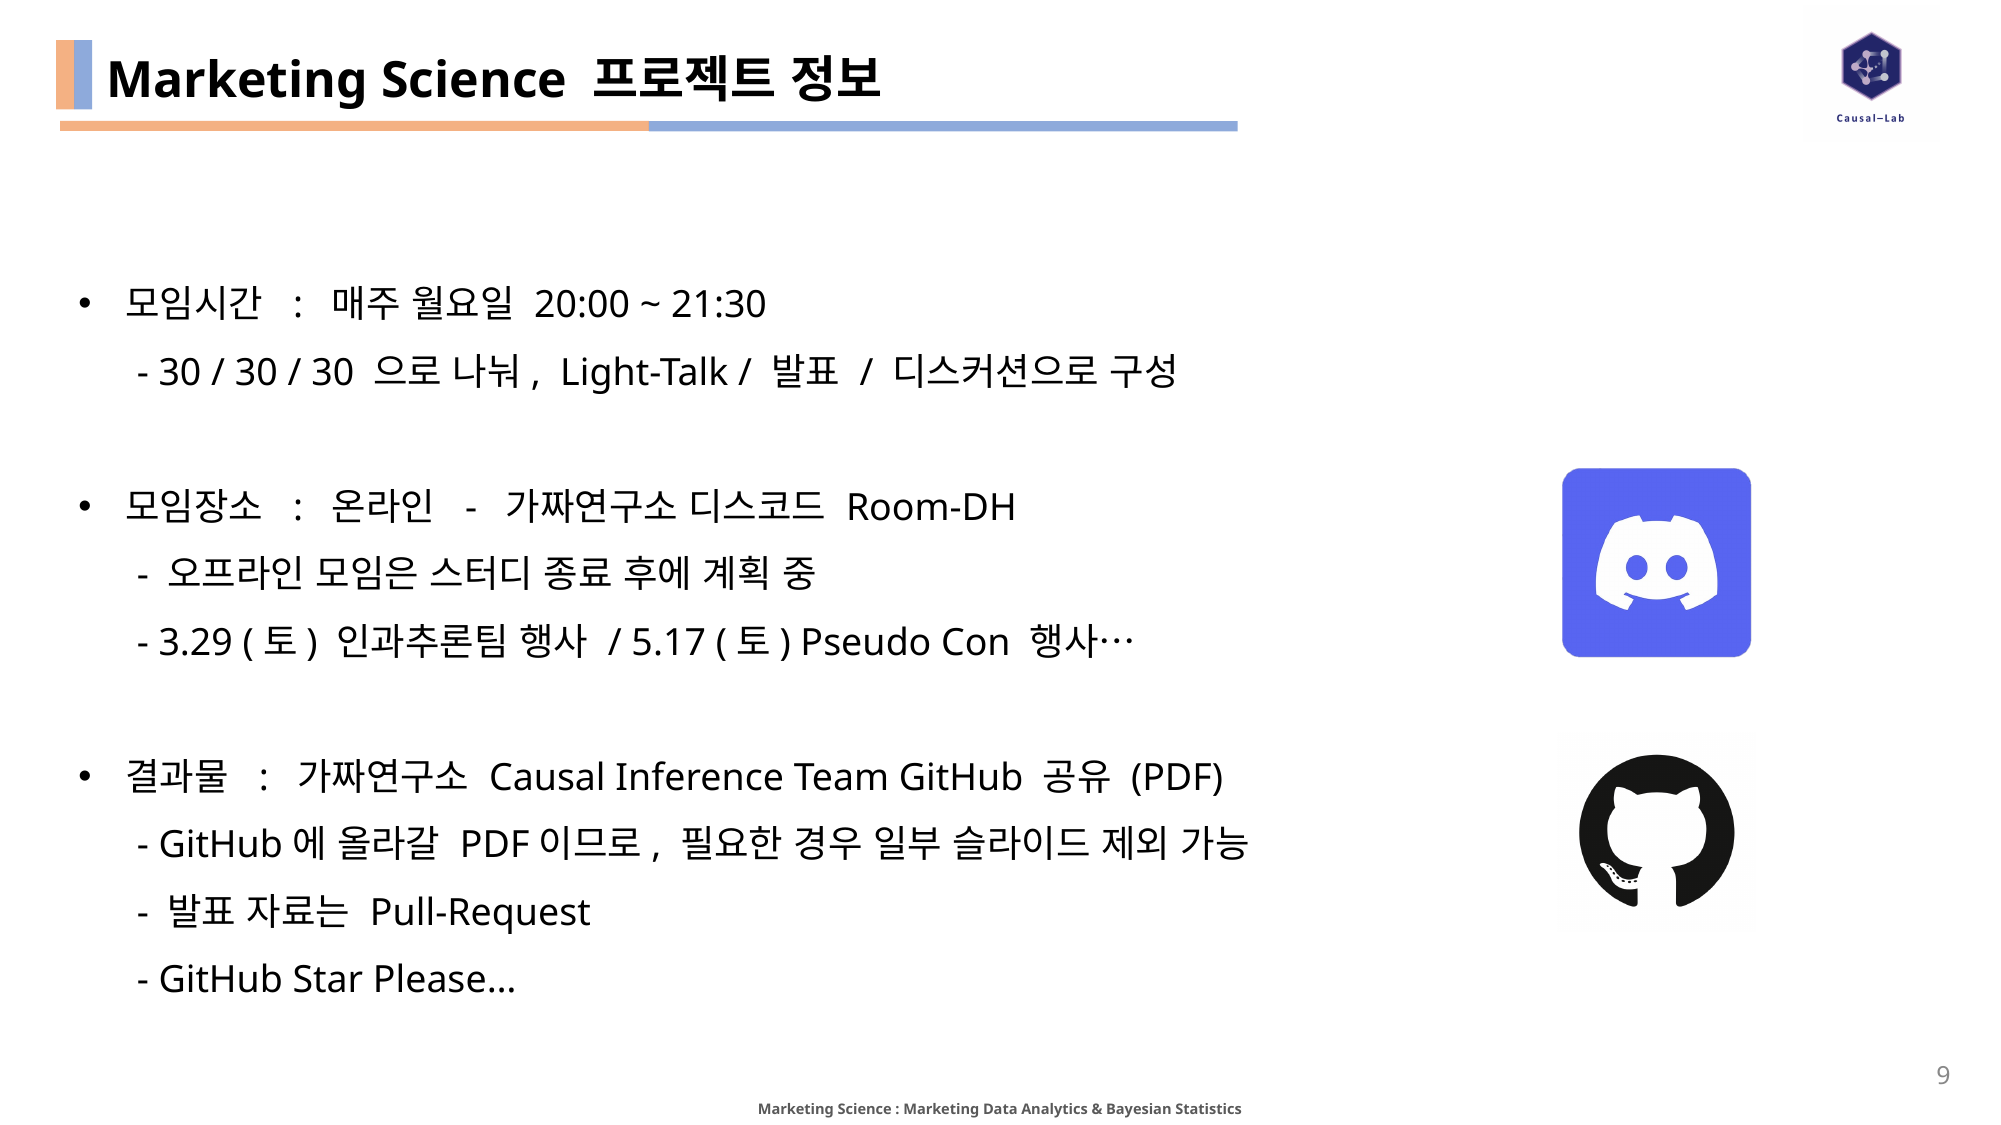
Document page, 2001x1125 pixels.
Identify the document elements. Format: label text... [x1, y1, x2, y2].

slide_number 8 [1515, 1046, 1966, 1107]
picture [1803, 5, 1940, 142]
title Marketing Science 프로젝트 정보 [91, 46, 1025, 104]
text_box 모임시간 : 매주 월요일 20:00 ~ 21:30 - 30 / 30 / 30 으로 나눠, Light-Talk / 발표 / 디스커션으로 구성 모임장소 : 온라인 - 가짜연구소 디스코드 Room-DH - 오프라인 모임은 스터디 종료 후에 계획 중 - 3.29 (토) 인과추론팀 행사 / 5.17 (토) Pseudo Con 행사… 결과물 : 가짜연구소 Causal Inference Team GitHub 공유 (PDF) - GitHub에 올라갈 PDF이므로, 필요한 경우 일부 슬라이드 제외 가능 - 발표 자료는 Pull-Request - GitHub Star Please… [63, 250, 1288, 1068]
picture [1515, 421, 1798, 704]
picture [1556, 732, 1756, 932]
